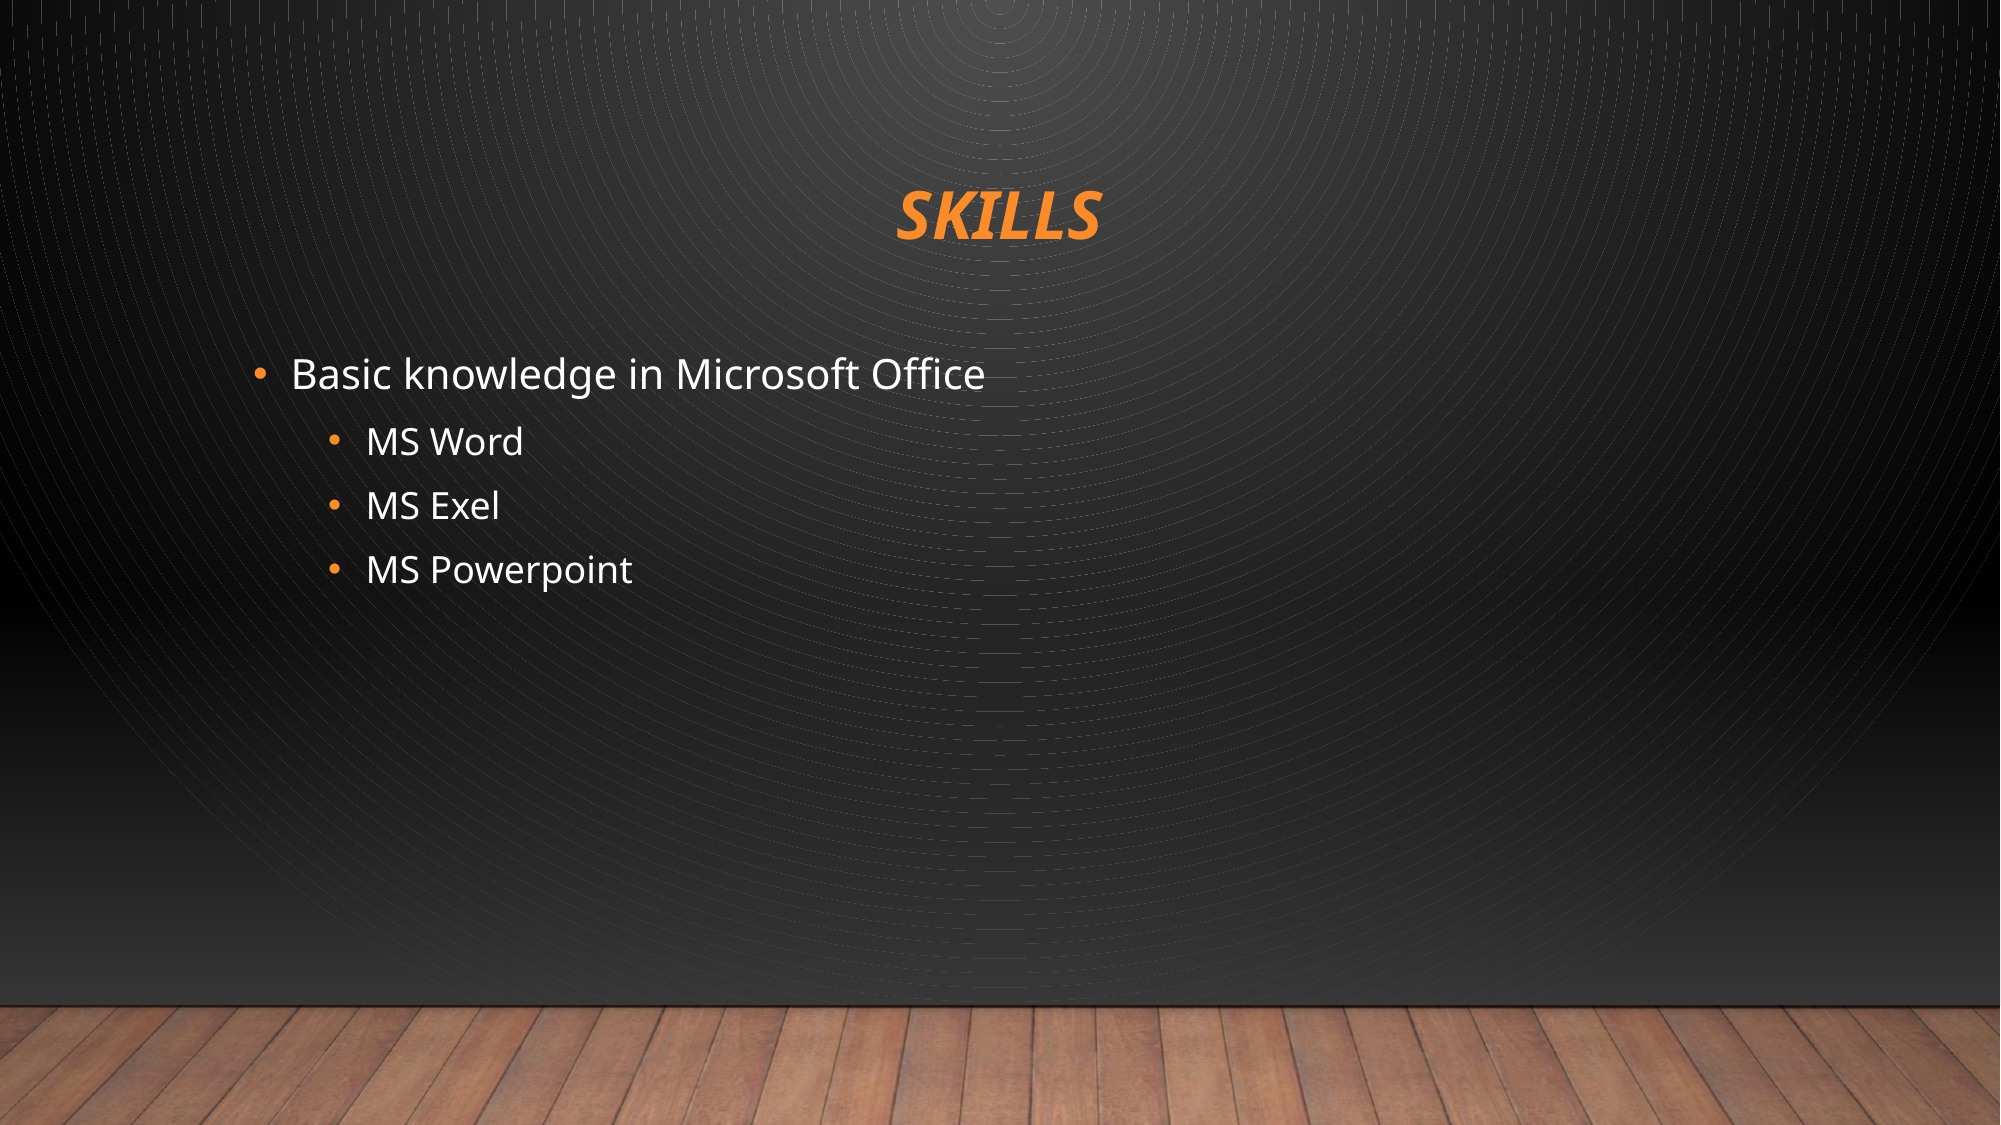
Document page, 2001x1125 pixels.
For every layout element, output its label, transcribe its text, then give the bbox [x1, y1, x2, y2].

title SKILLS [238, 131, 1763, 305]
picture [0, 1005, 2000, 1125]
list Basic knowledge in Microsoft Office MS Word MS Exel MS Powerpoint [238, 330, 1763, 897]
